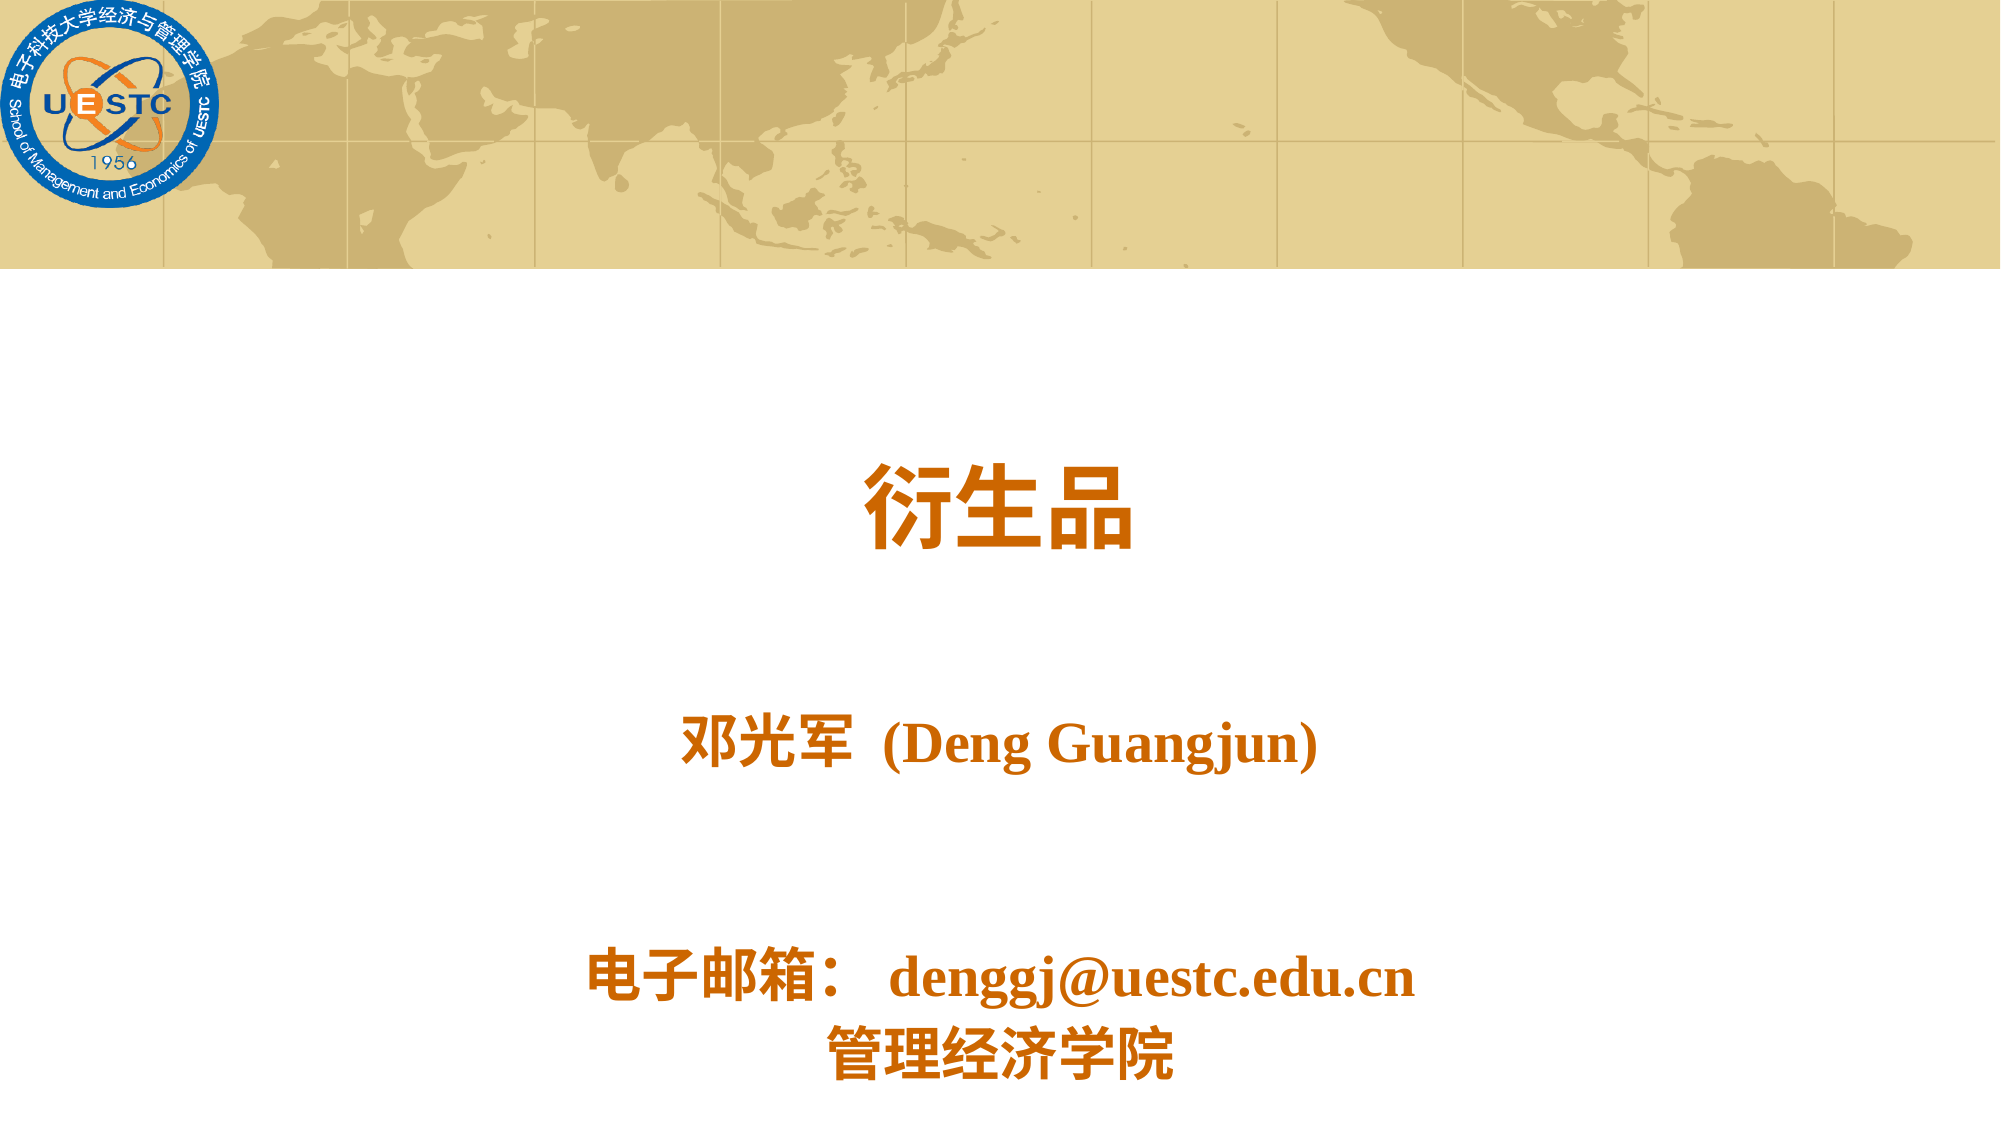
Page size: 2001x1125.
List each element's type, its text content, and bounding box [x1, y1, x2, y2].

picture [0, 0, 219, 208]
title 衍生品 [249, 299, 1750, 688]
subtitle 邓光军 (Deng Guangjun) 电子邮箱：denggj@uestc.edu.cn [249, 704, 1750, 1010]
text_box 管理经济学院 [249, 1010, 1750, 1083]
